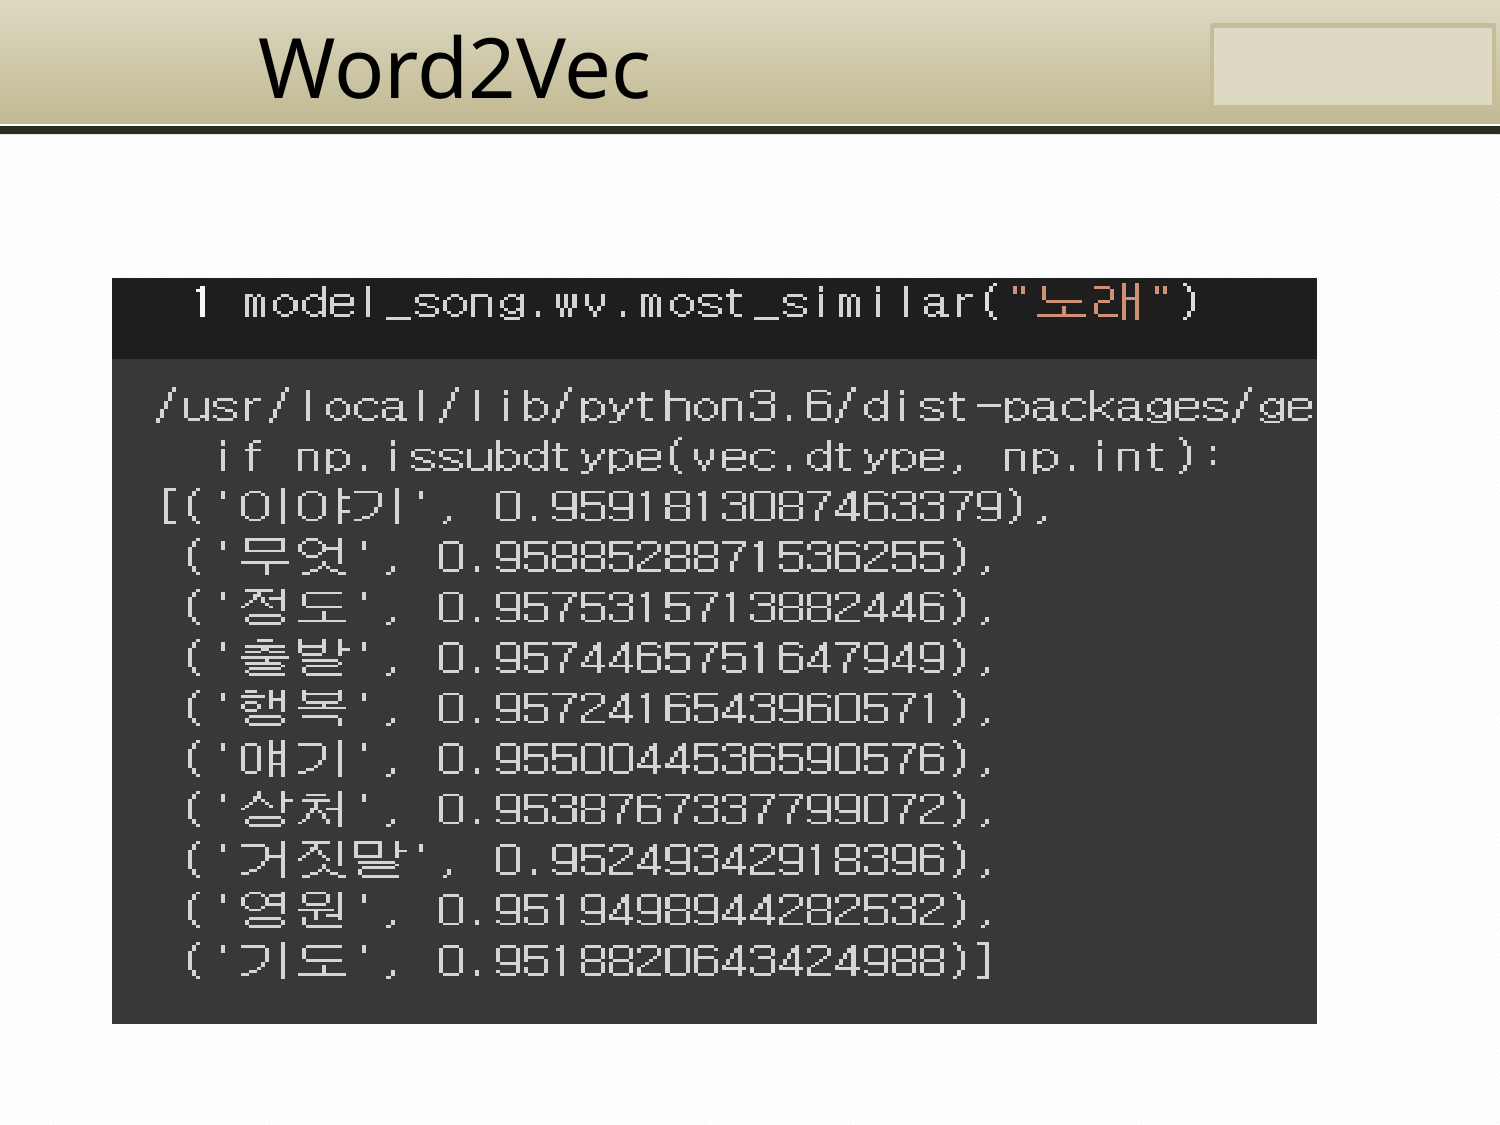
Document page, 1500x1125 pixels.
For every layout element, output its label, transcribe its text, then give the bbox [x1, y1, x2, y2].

title Word2Vec [3, 7, 907, 124]
text_box [1210, 23, 1496, 109]
picture [111, 278, 1318, 1024]
